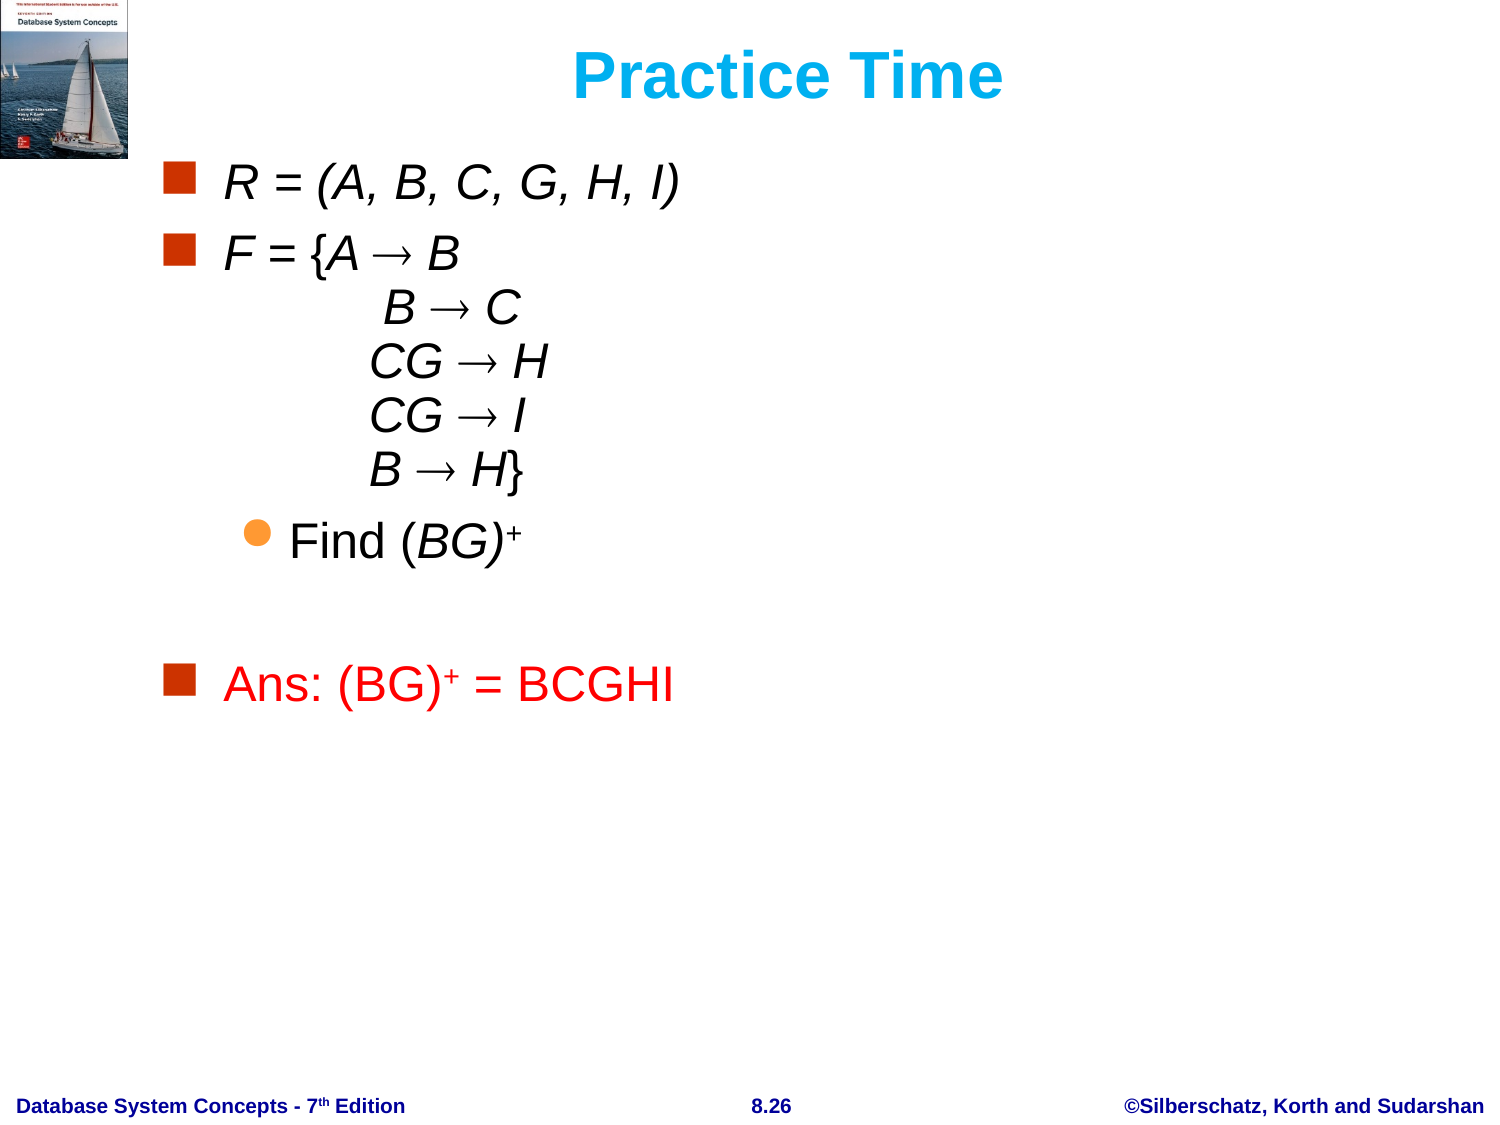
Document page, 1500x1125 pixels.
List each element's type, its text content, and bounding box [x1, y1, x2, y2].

list R = (A, B, C, G, H, I) F = {A  B B  C CG  H CG  I B  H} Find (BG)+ Ans: (BG)+ = BCGHI [152, 148, 1446, 1059]
title Practice Time [125, 18, 1452, 120]
picture [0, 0, 128, 159]
